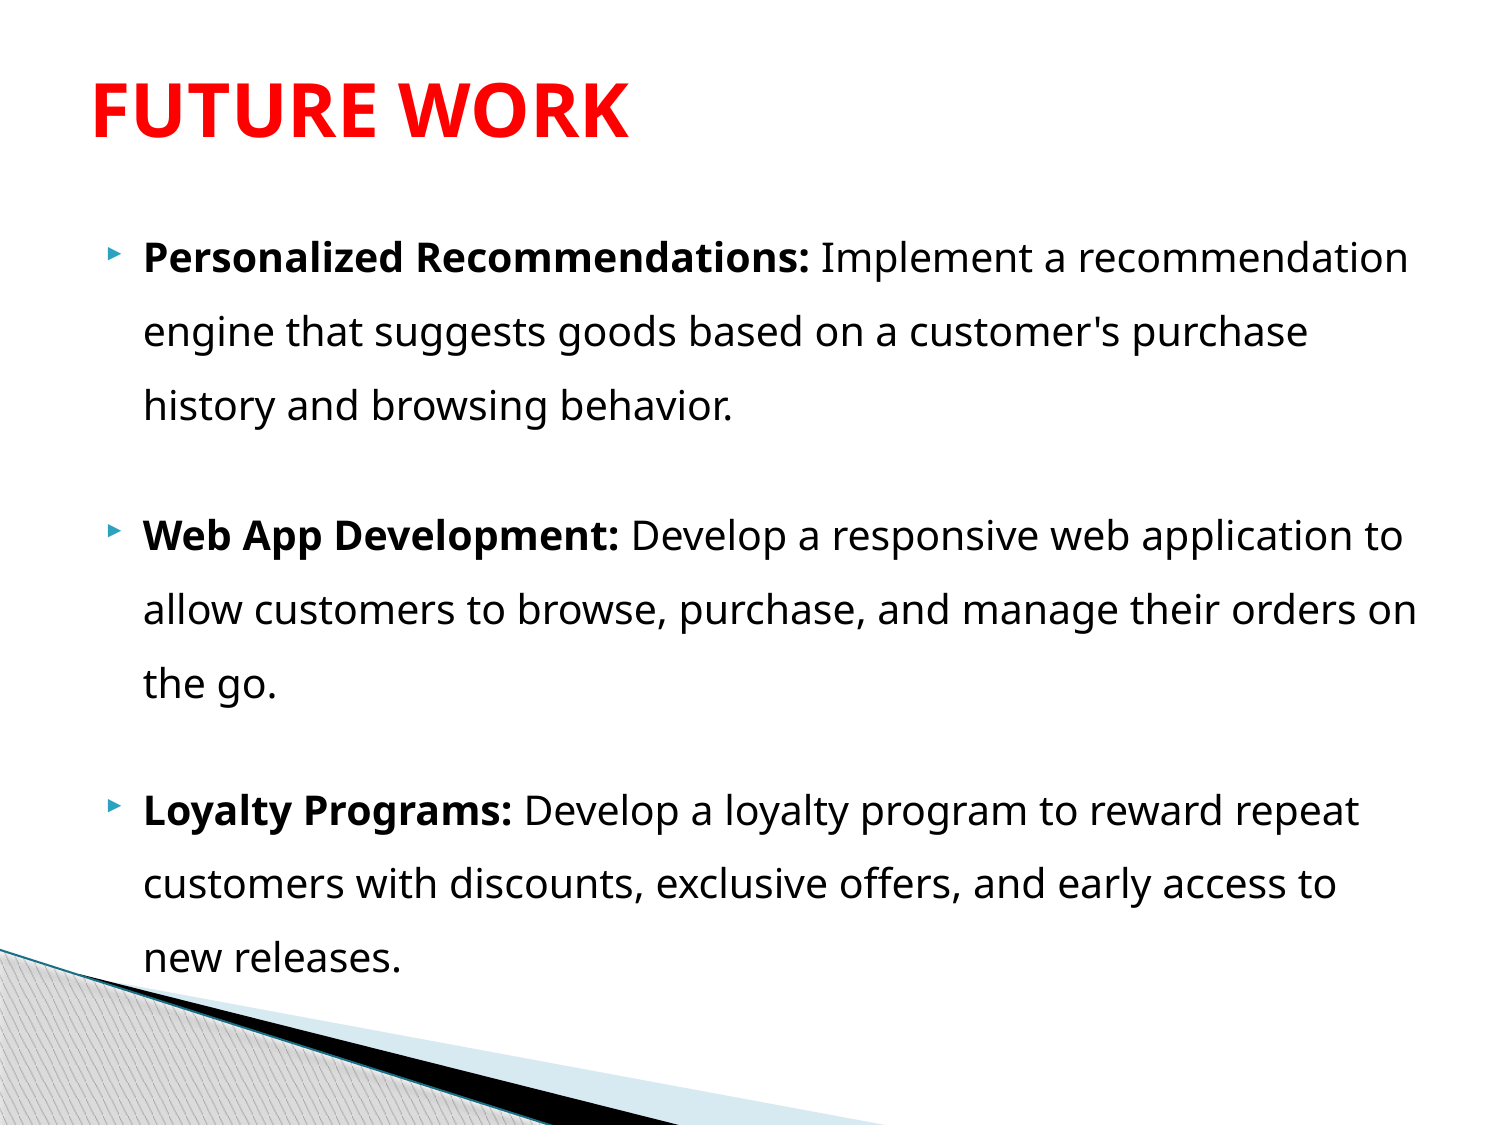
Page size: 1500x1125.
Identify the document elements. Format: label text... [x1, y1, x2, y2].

title FUTURE WORK [75, 52, 1263, 163]
list Personalized Recommendations: Implement a recommendation engine that suggests goods based on a customer's purchase history and browsing behavior. Web App Development: Develop a responsive web application to allow customers to browse, purchase, and manage their orders on the go. Loyalty Programs: Develop a loyalty program to reward repeat customers with discounts, exclusive offers, and early access to new releases. [75, 200, 1438, 995]
